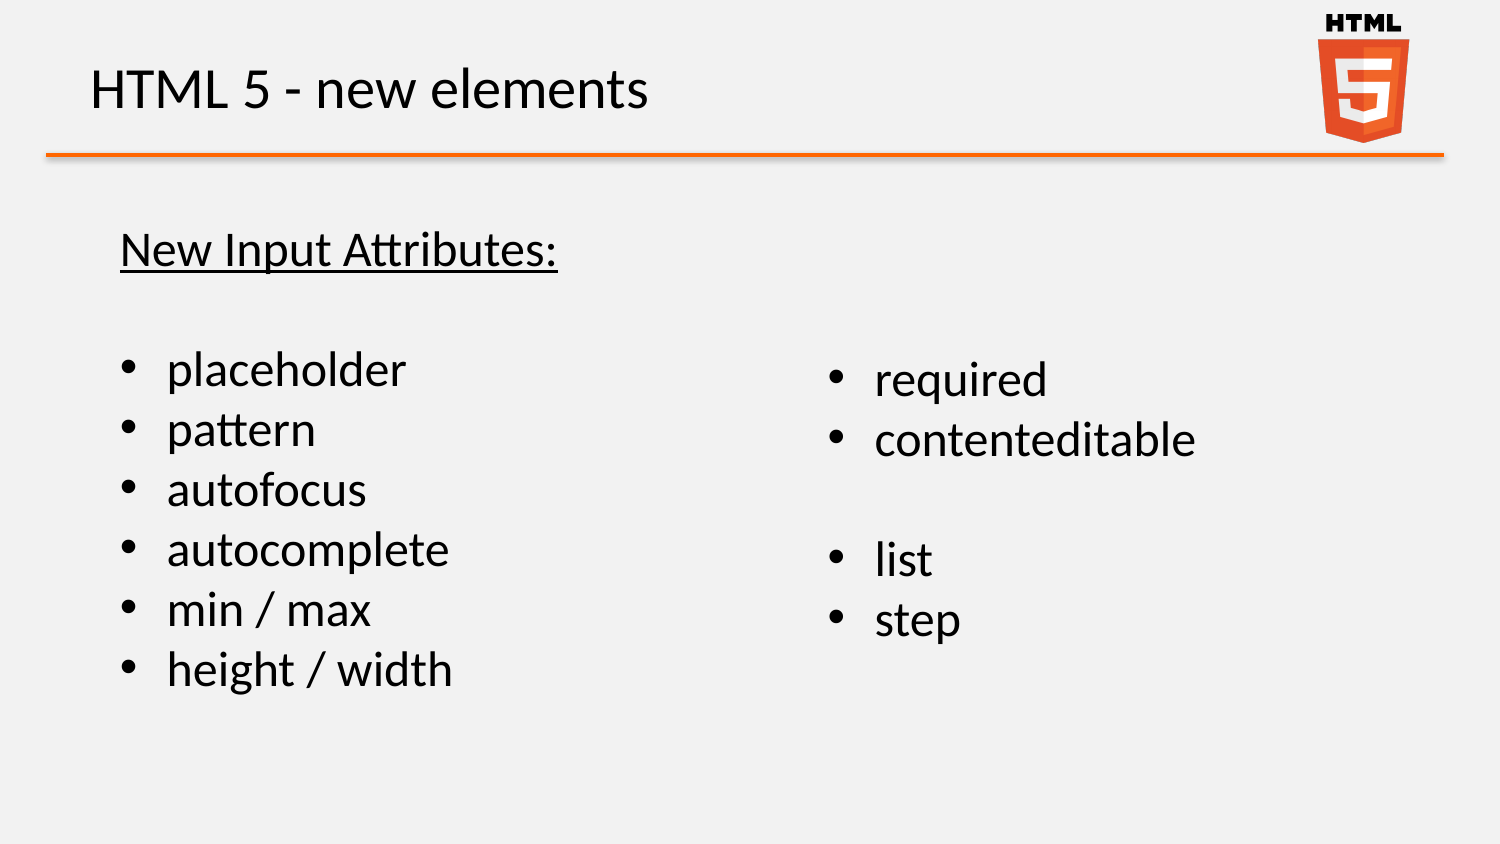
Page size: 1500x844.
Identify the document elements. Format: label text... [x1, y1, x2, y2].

text_box required contenteditable list step [812, 338, 1212, 744]
picture [1298, 14, 1428, 143]
text_box New Input Attributes: placeholder pattern autofocus autocomplete min / max height / width [105, 208, 580, 749]
title HTML 5 - new elements [75, 14, 1296, 151]
